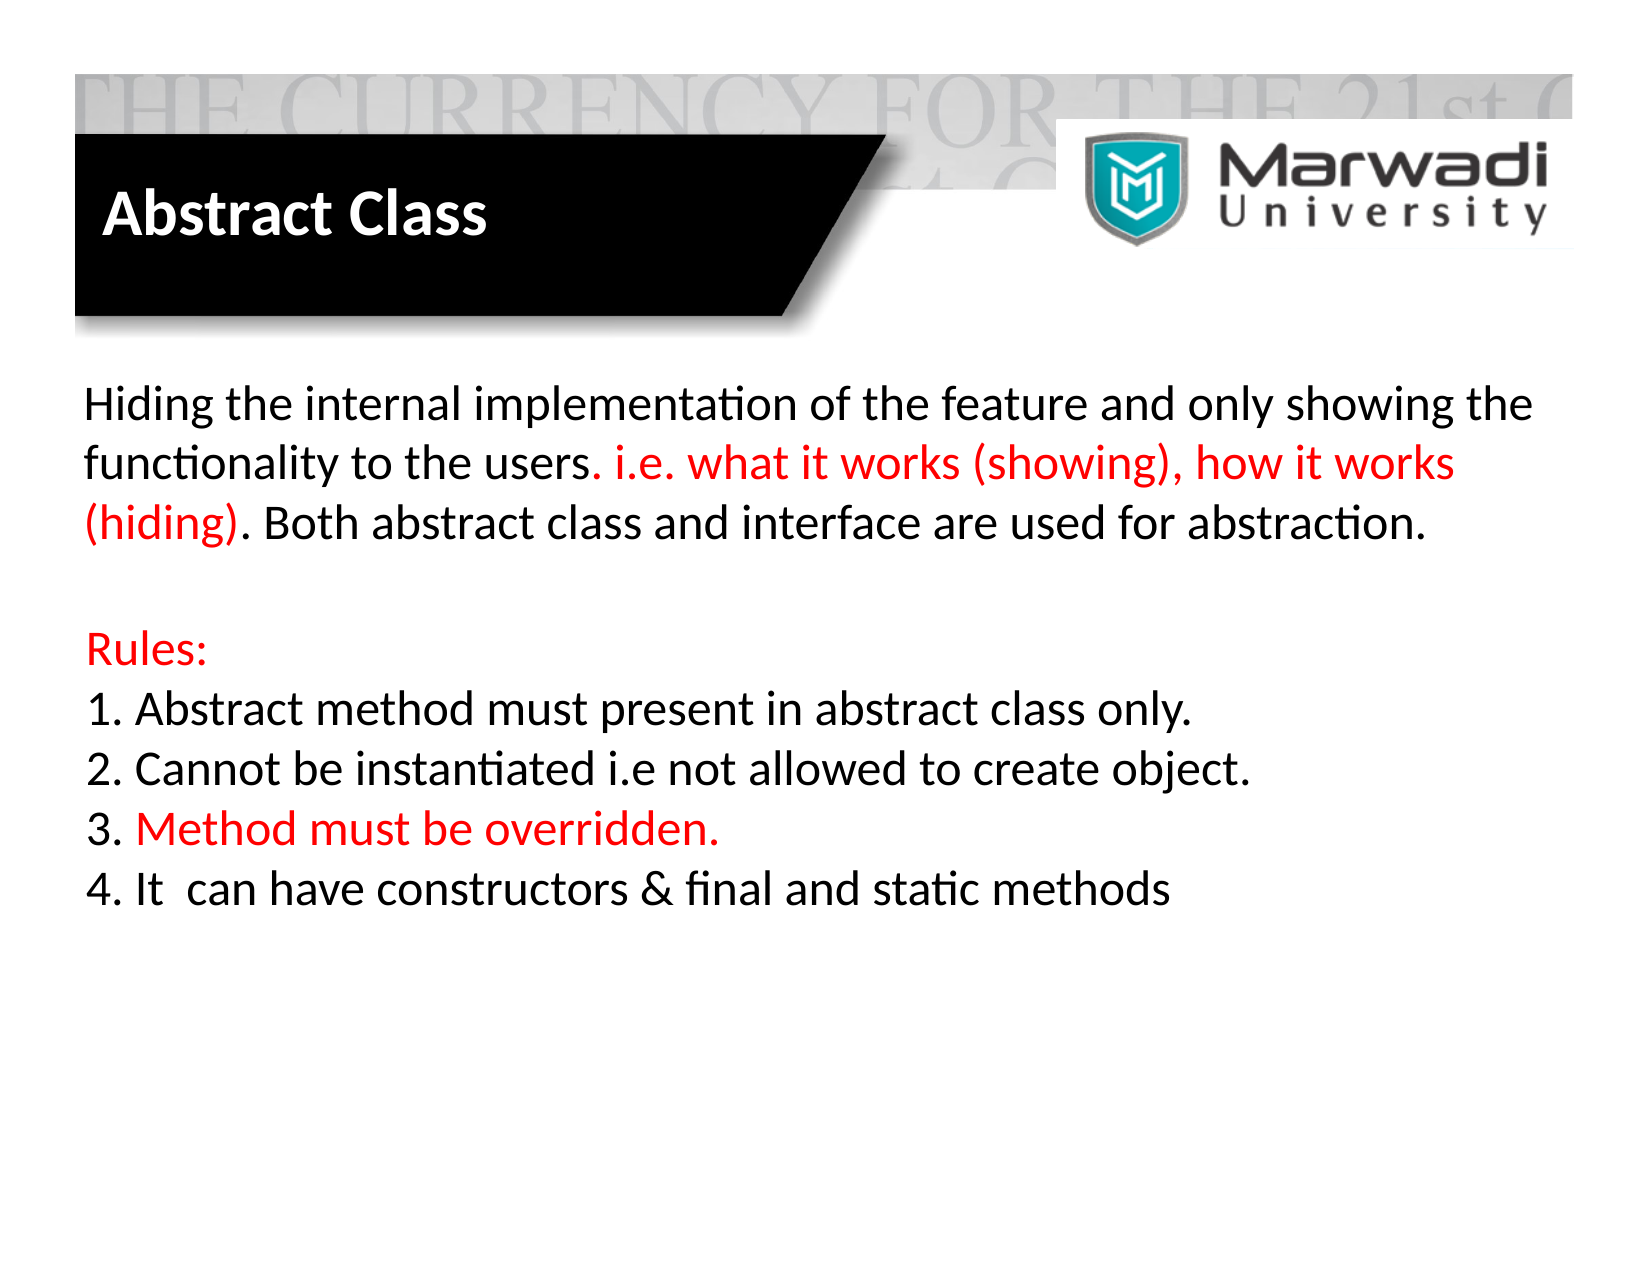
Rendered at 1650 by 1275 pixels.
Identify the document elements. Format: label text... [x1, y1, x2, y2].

text_box Hiding the internal implementation of the feature and only showing the functionality to the users. i.e. what it works (showing), how it works (hiding). Both abstract class and interface are used for abstraction. [69, 362, 1600, 558]
text_box Rules: 1. Abstract method must present in abstract class only. 2. Cannot be instantiated i.e not allowed to create object. 3. Method must be overridden. 4. It can have constructors & final and static methods [70, 608, 1623, 924]
picture [75, 74, 1575, 341]
text_box Abstract Class [99, 167, 825, 250]
